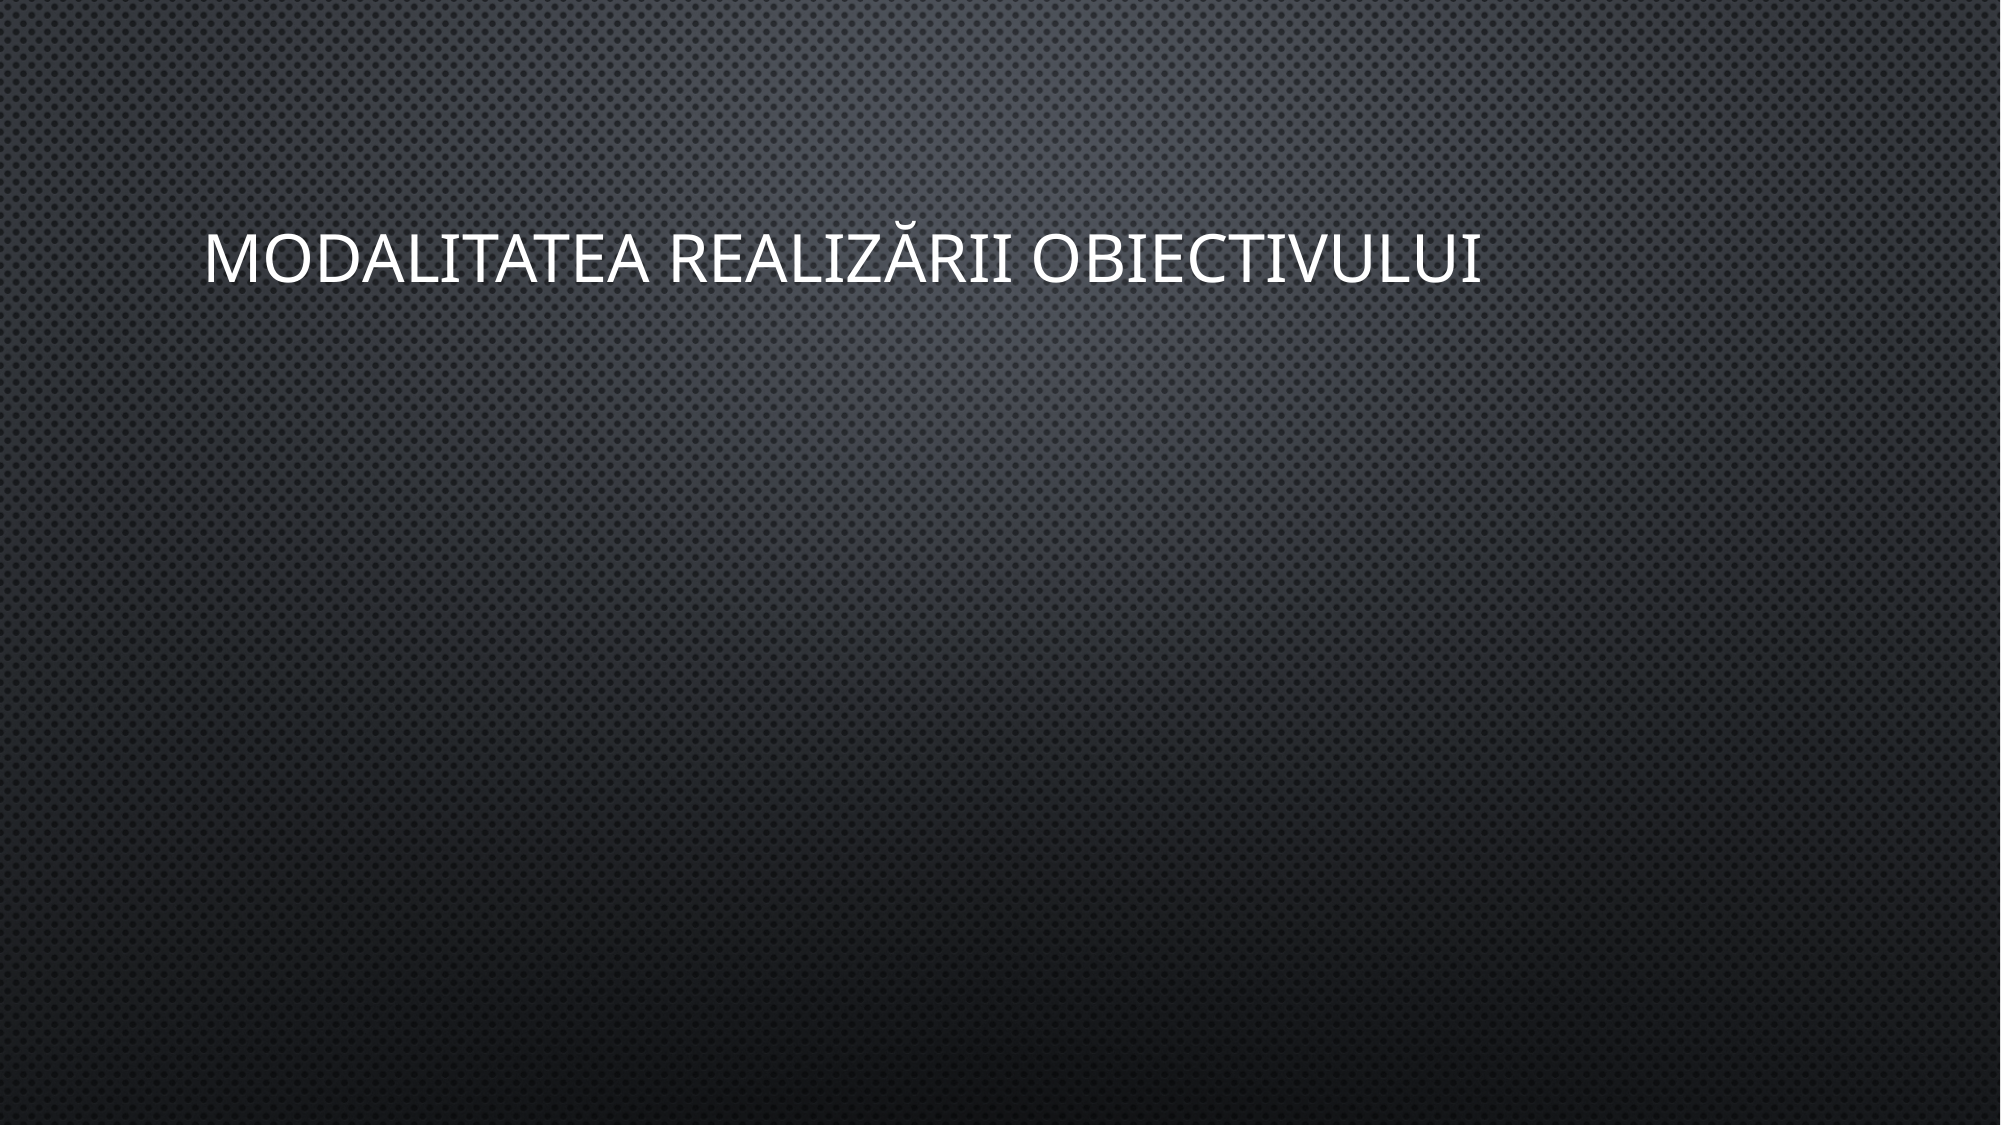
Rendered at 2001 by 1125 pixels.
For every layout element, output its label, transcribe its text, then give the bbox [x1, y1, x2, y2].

title Modalitatea realizării obiectivului [187, 99, 1813, 413]
